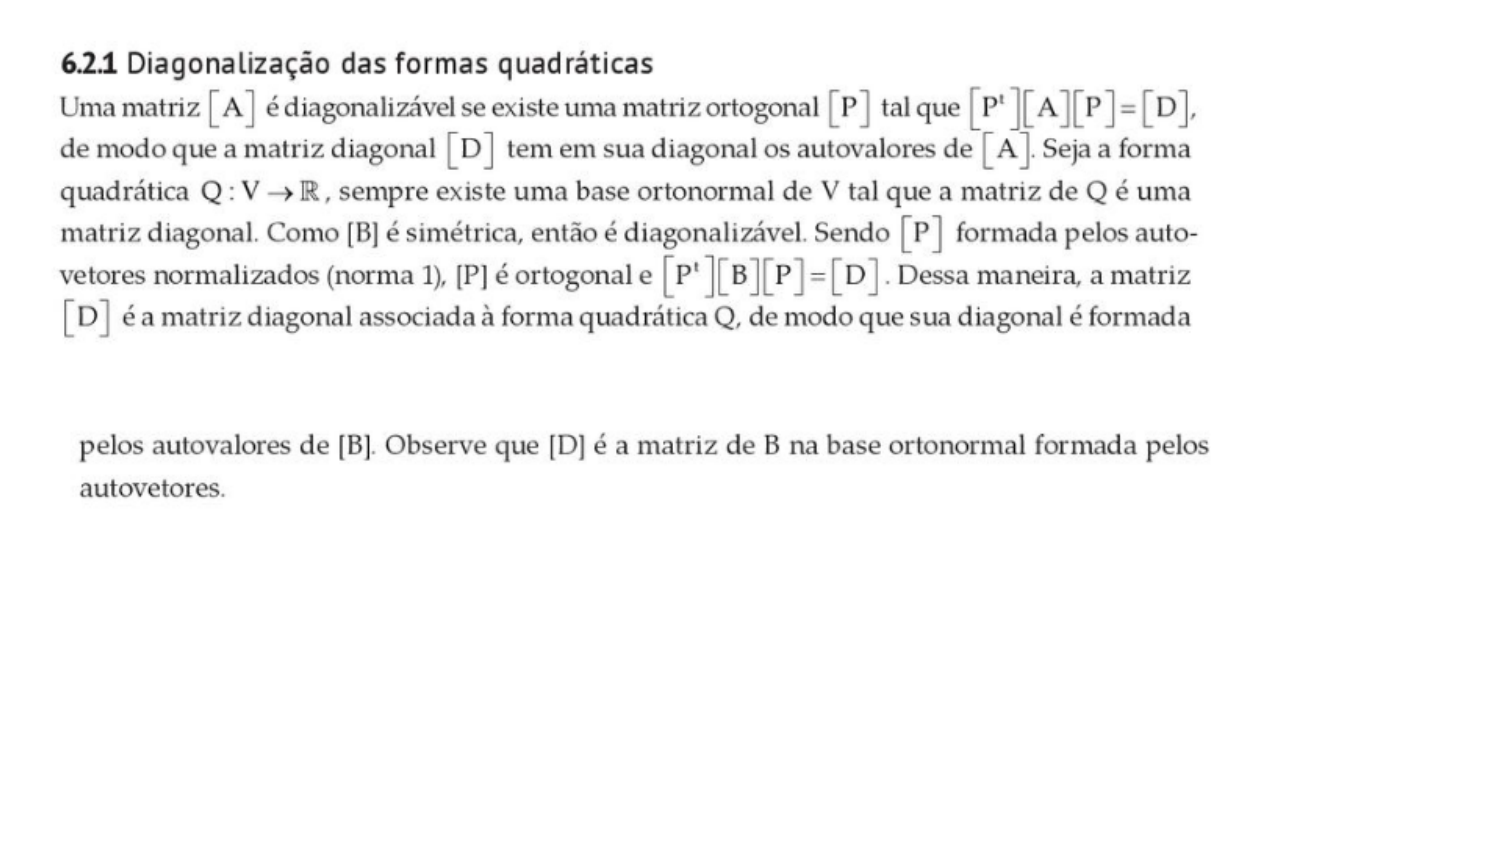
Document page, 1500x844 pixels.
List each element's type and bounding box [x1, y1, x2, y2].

picture [24, 412, 1262, 524]
picture [24, 24, 1230, 388]
